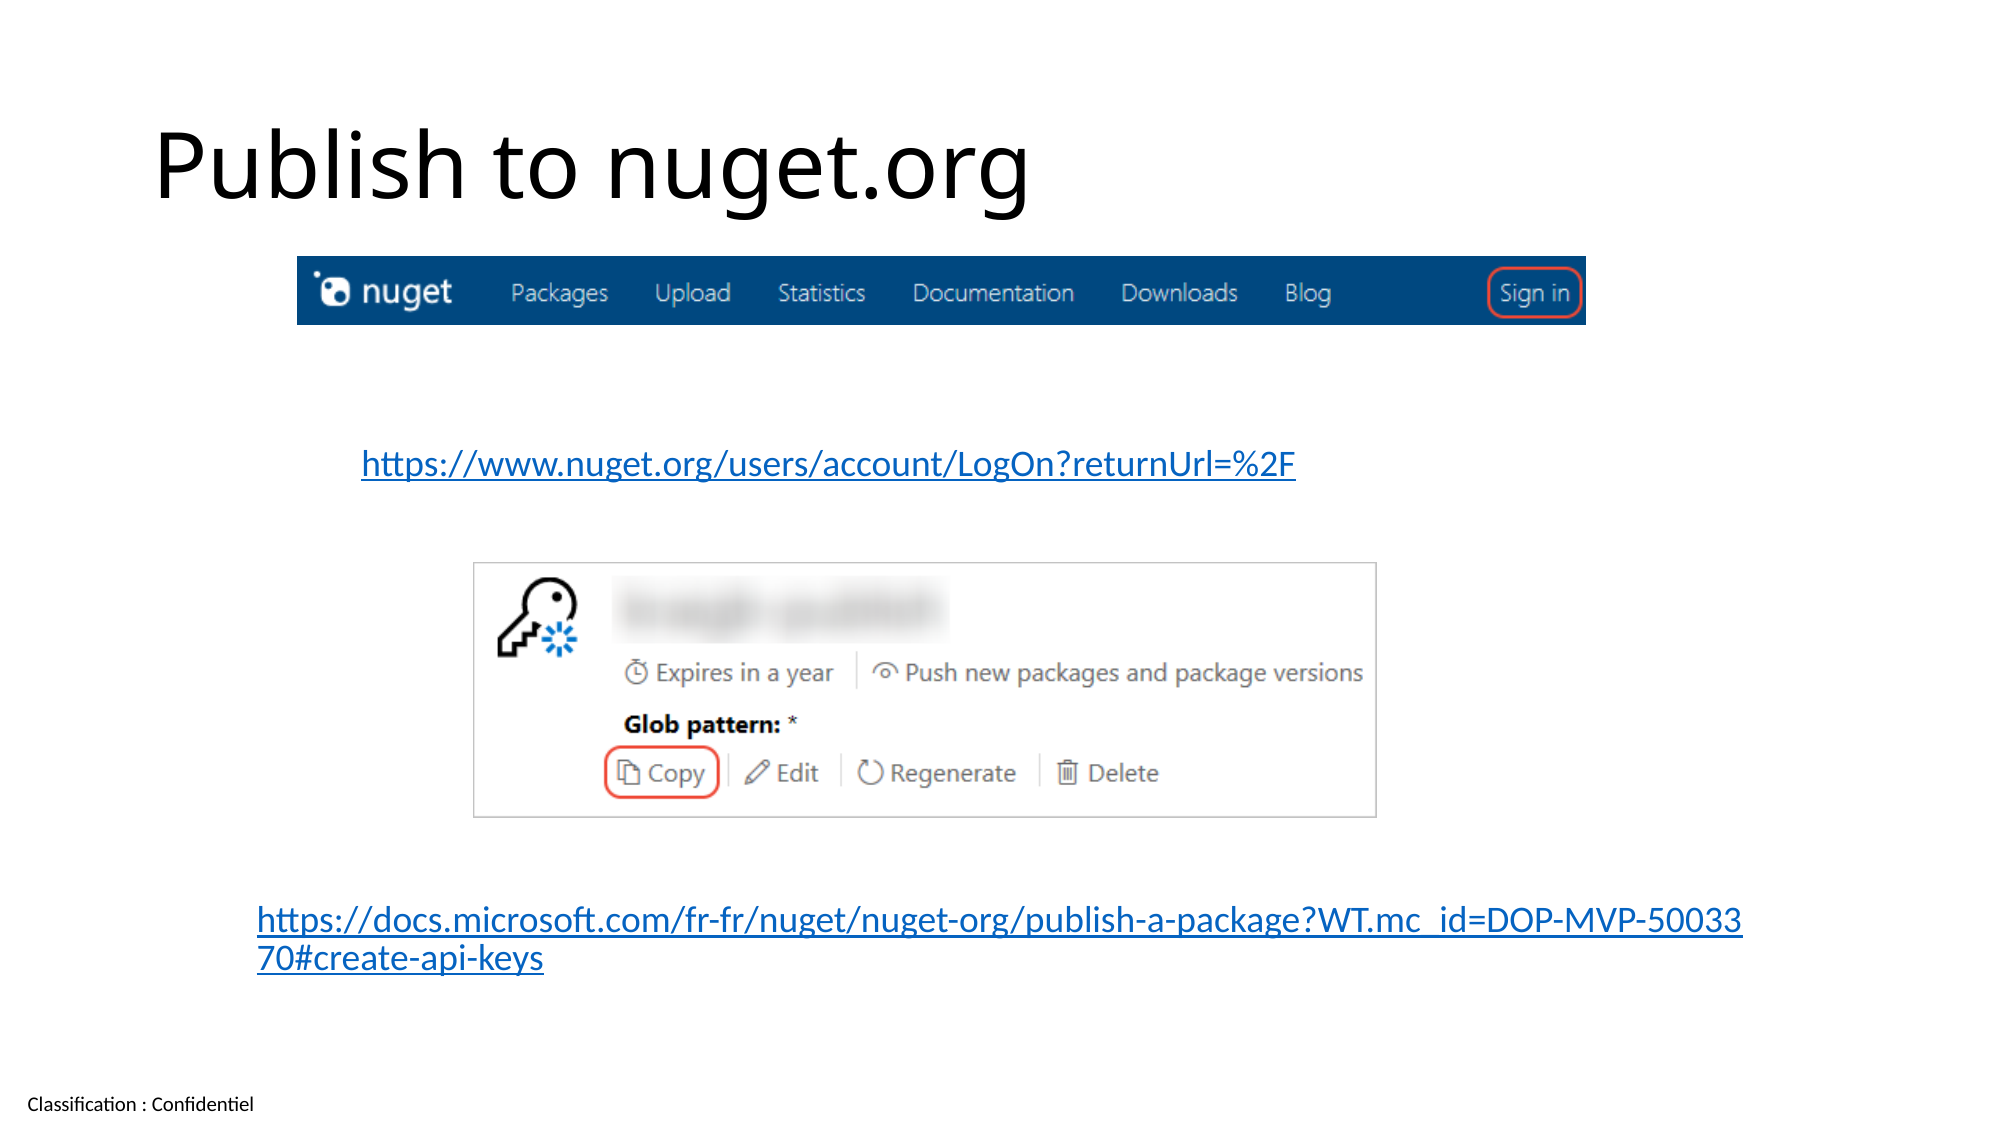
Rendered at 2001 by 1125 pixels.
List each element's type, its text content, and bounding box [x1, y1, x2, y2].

title Publish to nuget.org [137, 59, 1863, 278]
text_box https://www.nuget.org/users/account/LogOn?returnUrl=%2F [346, 431, 1347, 491]
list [473, 562, 1377, 818]
text_box https://docs.microsoft.com/fr-fr/nuget/nuget-org/publish-a-package?WT.mc_id=DOP-MVP-5003370#create-api-keys [241, 887, 1759, 948]
picture [297, 255, 1586, 325]
